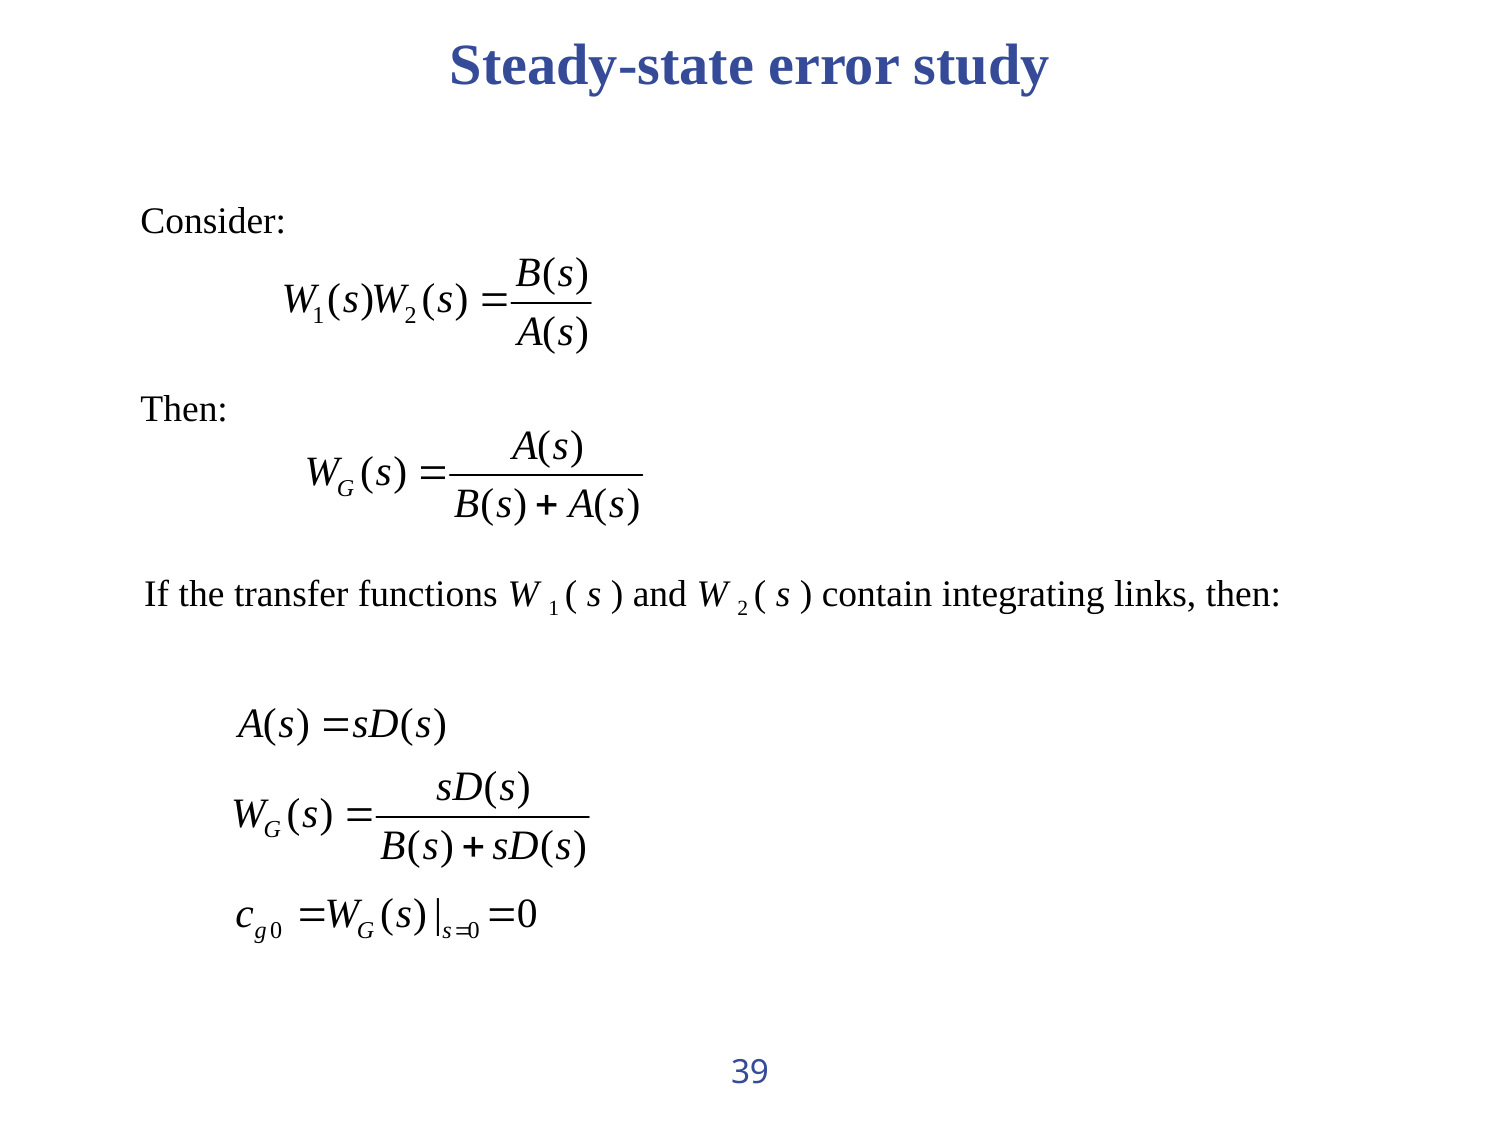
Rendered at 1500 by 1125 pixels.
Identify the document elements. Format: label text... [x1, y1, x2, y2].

footer 39 [512, 1042, 988, 1103]
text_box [304, 422, 648, 532]
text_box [232, 890, 541, 949]
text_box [231, 702, 596, 875]
text_box If the transfer functions W 1 ( s ) and W 2 ( s ) contain integrating links, then: [127, 535, 1329, 628]
text_box Consider: [123, 166, 372, 249]
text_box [281, 250, 597, 359]
text_box Then: [123, 354, 372, 437]
title Steady-state error study [0, 19, 1500, 161]
